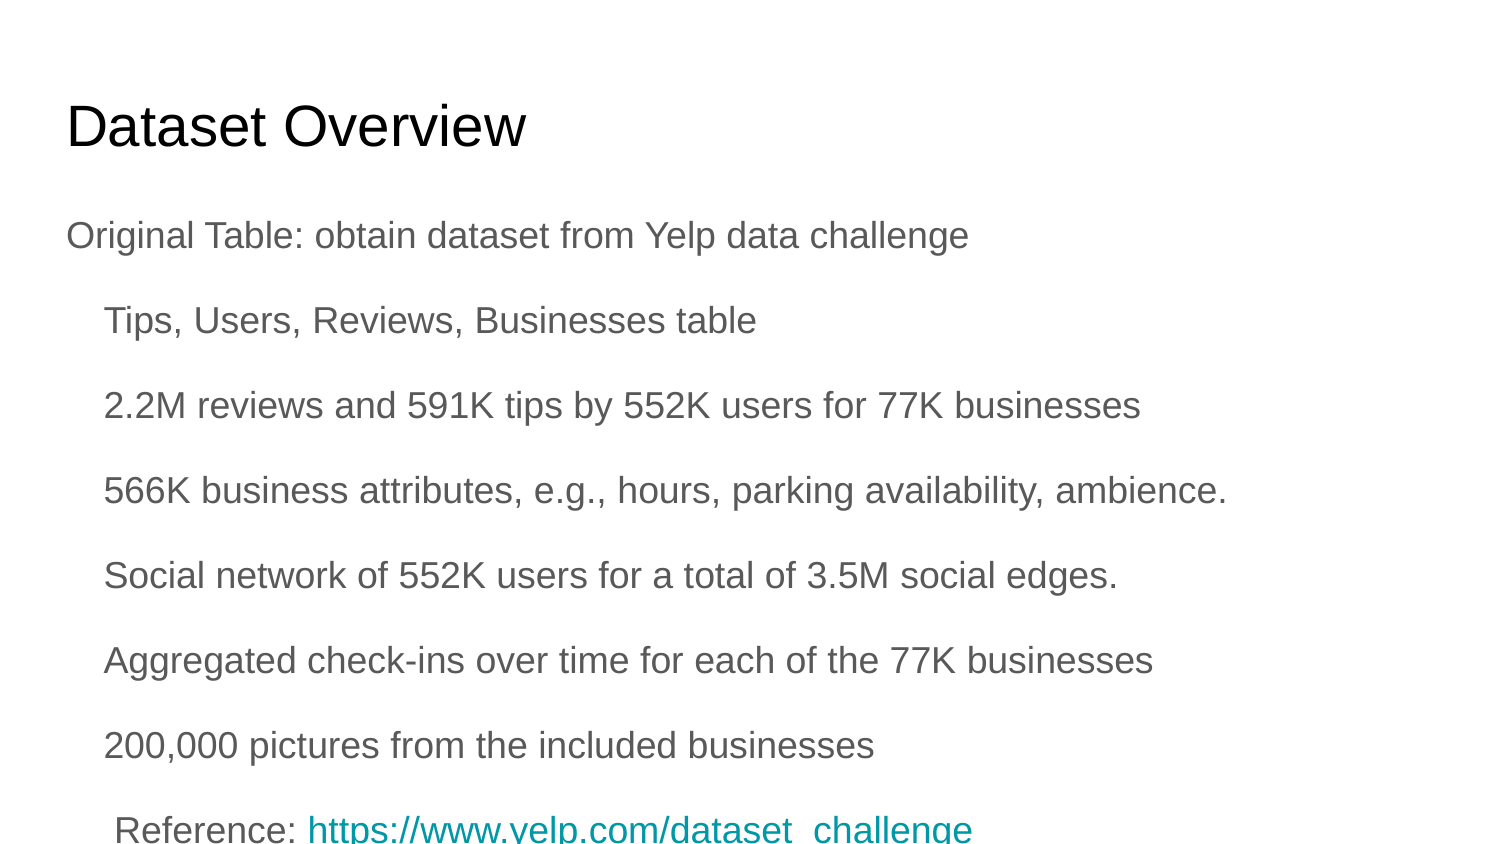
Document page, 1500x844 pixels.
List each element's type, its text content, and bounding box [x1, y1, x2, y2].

list Original Table: obtain dataset from Yelp data challenge Tips, Users, Reviews, Businesses table 2.2M reviews and 591K tips by 552K users for 77K businesses 566K business attributes, e.g., hours, parking availability, ambience. Social network of 552K users for a total of 3.5M social edges. Aggregated check-ins over time for each of the 77K businesses 200,000 pictures from the included businesses Reference: https://www.yelp.com/dataset_challenge [51, 189, 1449, 750]
title Dataset Overview [51, 72, 1449, 167]
